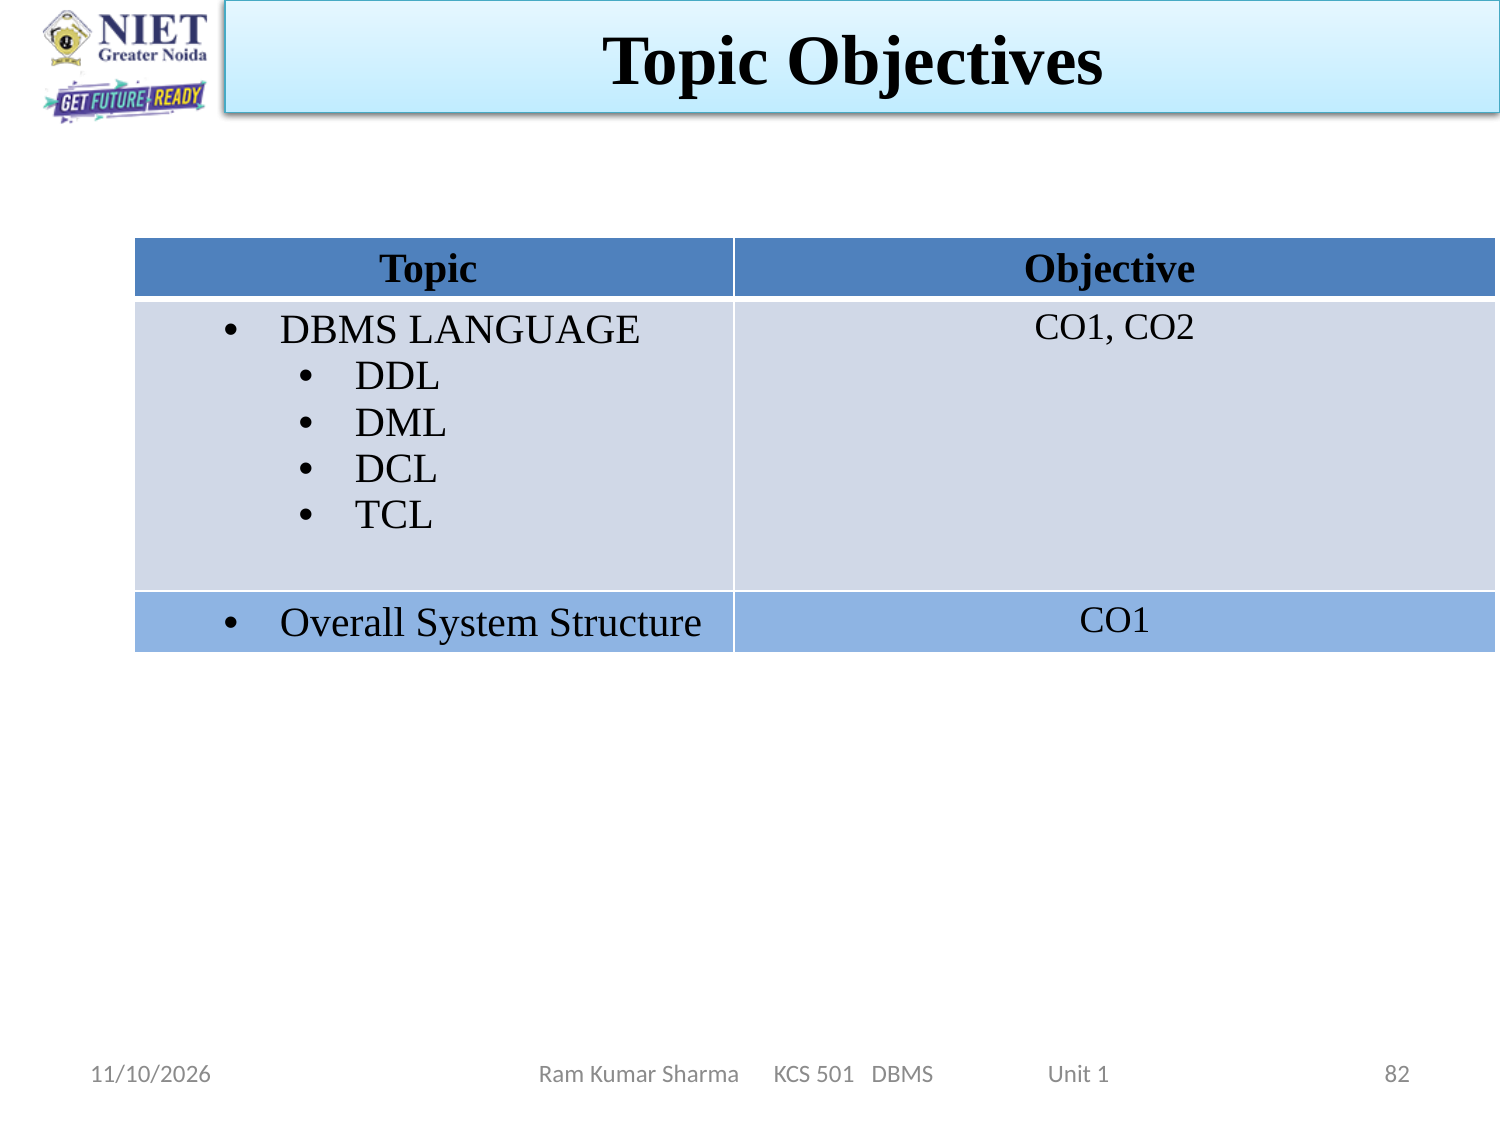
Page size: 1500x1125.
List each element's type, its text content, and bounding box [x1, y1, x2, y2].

text_box Topic Objectives [224, 0, 1500, 113]
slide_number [75, 1042, 412, 1103]
footer Ram Kumar Sharma KCS 501 DBMS Unit 1 [412, 1042, 1074, 1103]
table_cell Overall System Structure [135, 592, 733, 652]
table_cell CO1 [735, 592, 1495, 652]
table_cell DBMS LANGUAGE DDL DML DCL TCL [135, 302, 733, 590]
slide_number 82 [1074, 1042, 1425, 1103]
picture [5, 0, 244, 134]
table_cell CO1, CO2 [735, 302, 1495, 590]
table_header Objective [735, 238, 1495, 296]
table_header Topic [135, 238, 733, 296]
